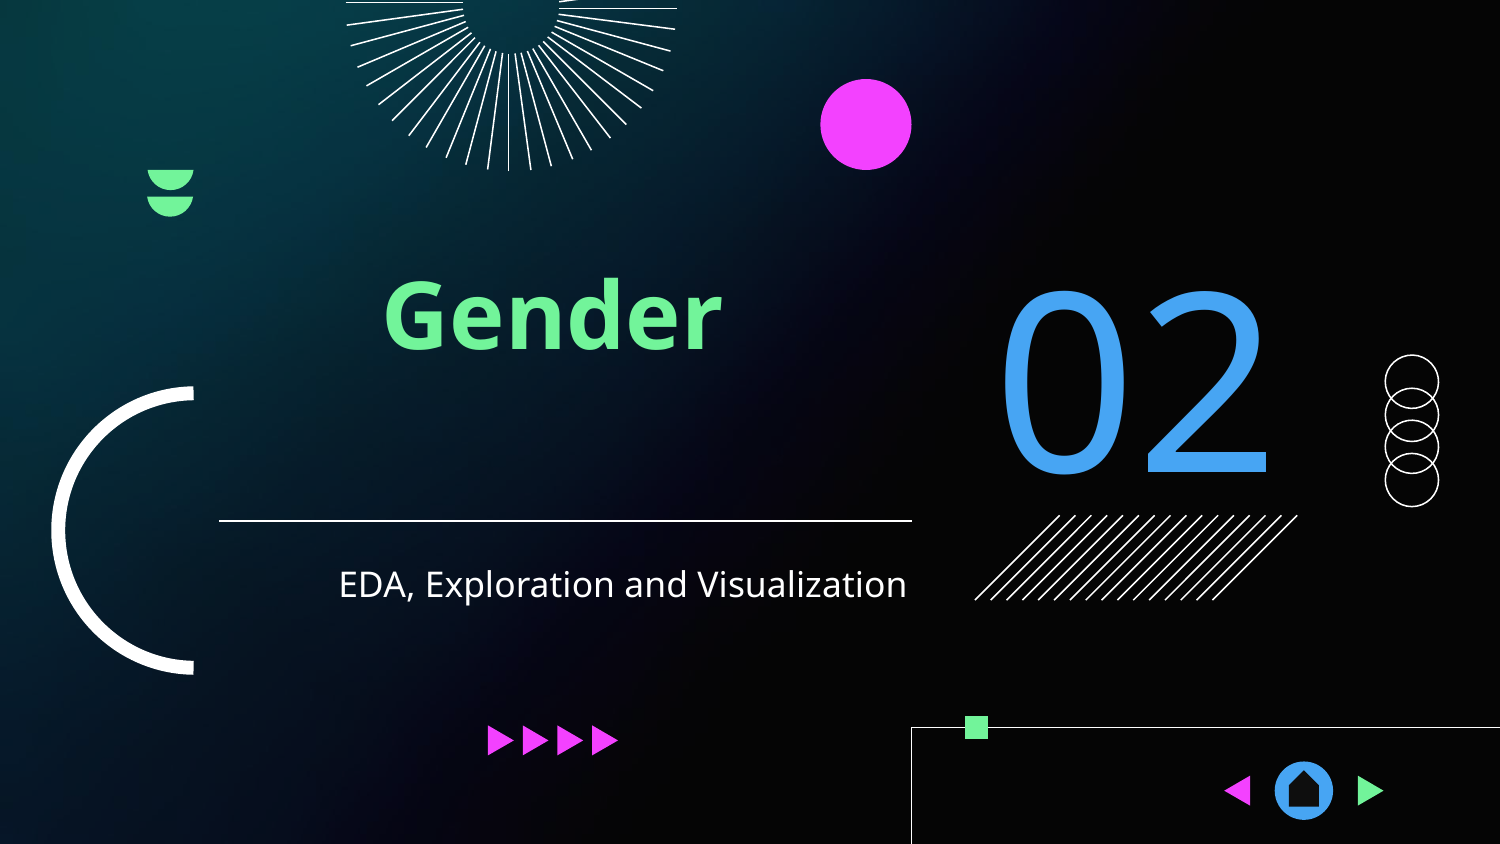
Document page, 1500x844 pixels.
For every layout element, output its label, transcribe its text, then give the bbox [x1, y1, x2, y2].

picture [912, 728, 1500, 844]
text_box [1357, 775, 1384, 806]
text_box [1224, 775, 1251, 806]
picture [444, 25, 467, 36]
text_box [974, 515, 1298, 601]
picture [386, 70, 397, 77]
subtitle EDA, Exploration and Visualization [183, 546, 923, 604]
title 02 [924, 222, 1348, 485]
picture [405, 76, 413, 82]
picture [418, 37, 435, 49]
picture [418, 63, 429, 72]
title Gender [183, 255, 923, 467]
text_box [1274, 761, 1334, 820]
picture [431, 51, 445, 62]
picture [0, 0, 1500, 844]
